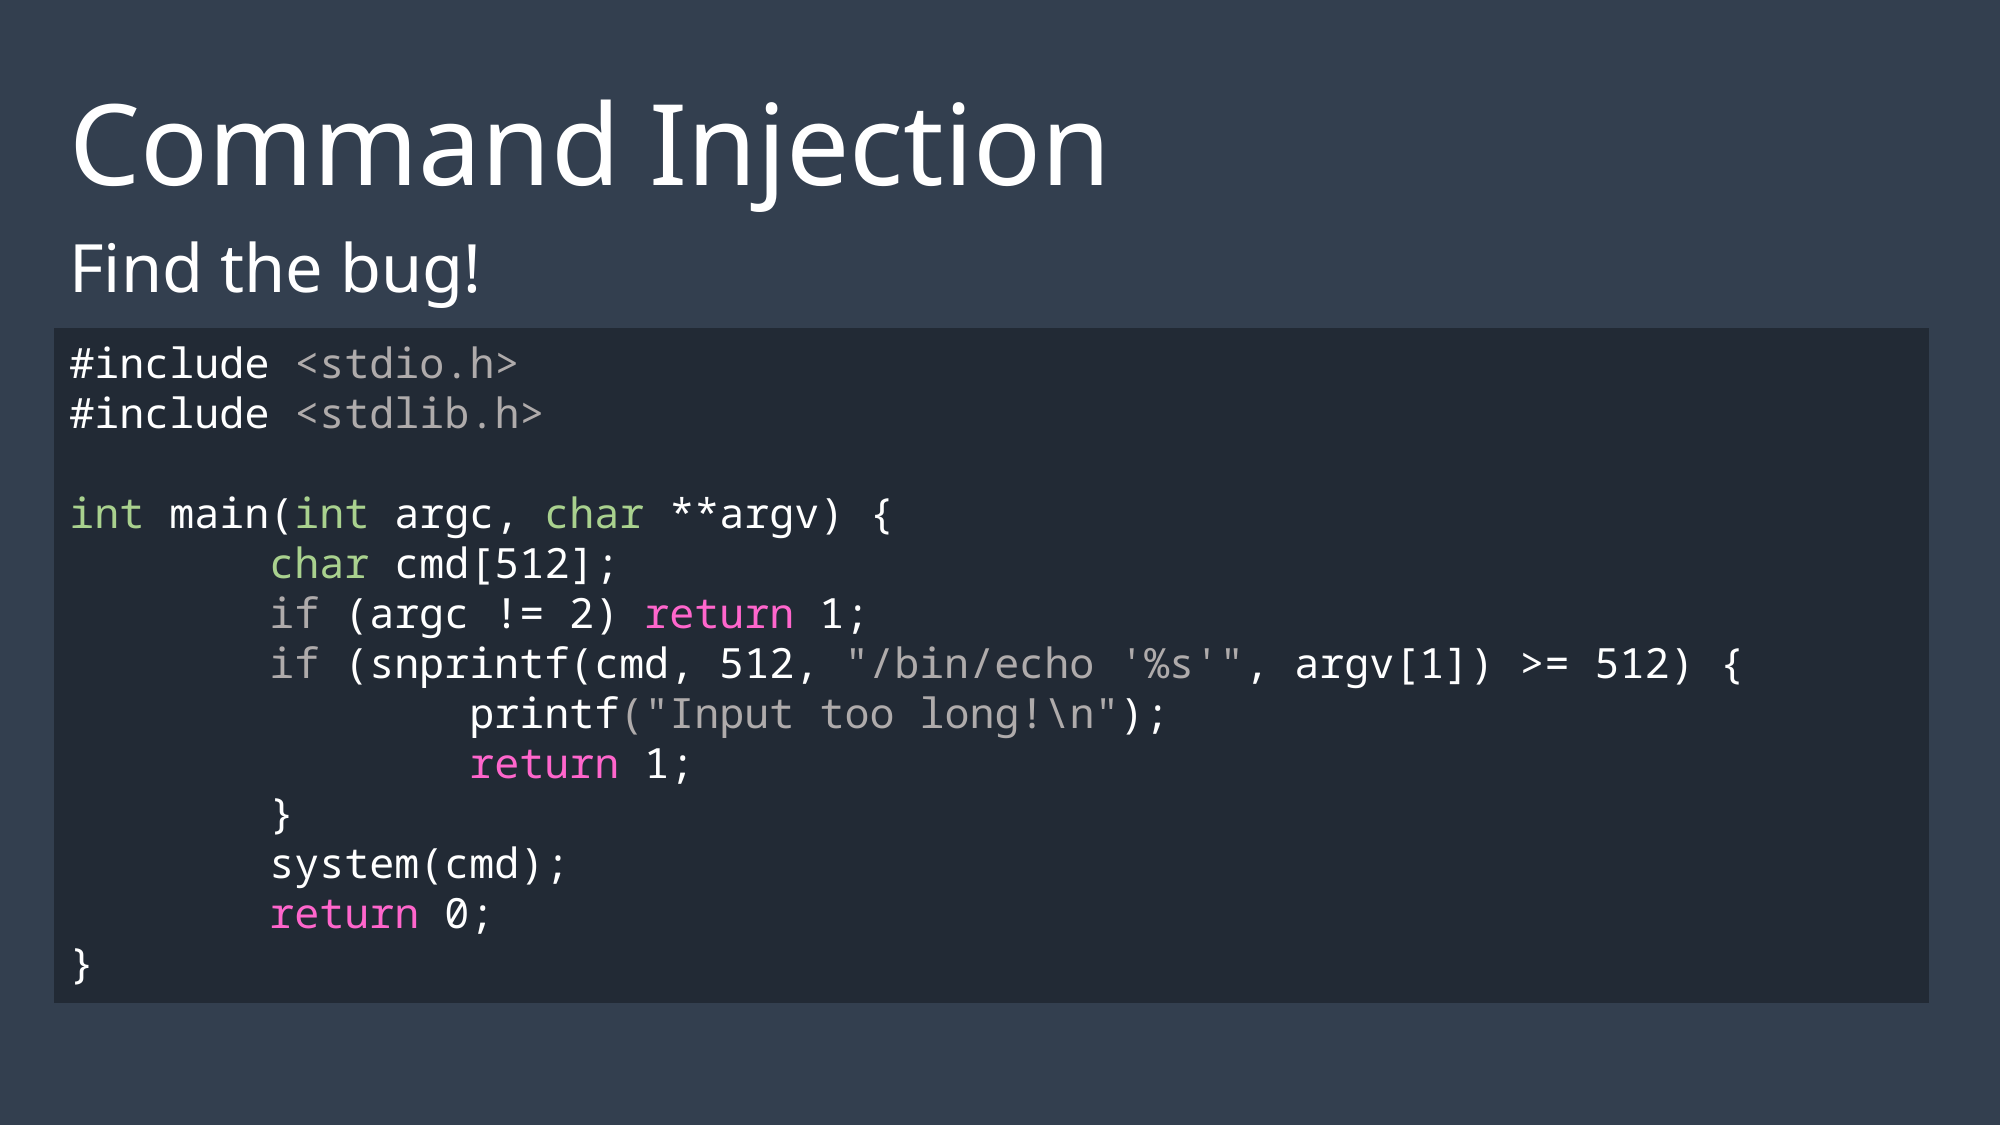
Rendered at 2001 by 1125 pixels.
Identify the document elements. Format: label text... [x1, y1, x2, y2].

text_box Find the bug! [54, 218, 1946, 314]
text_box Command Injection [54, 65, 1929, 216]
text_box #include <stdio.h> #include <stdlib.h> int main(int argc, char **argv) { char cmd[512]; if (argc != 2) return 1; if (snprintf(cmd, 512, "/bin/echo '%s'", argv[1]) >= 512) { printf("Input too long!\n"); return 1; } system(cmd); return 0; } [54, 328, 1929, 1003]
